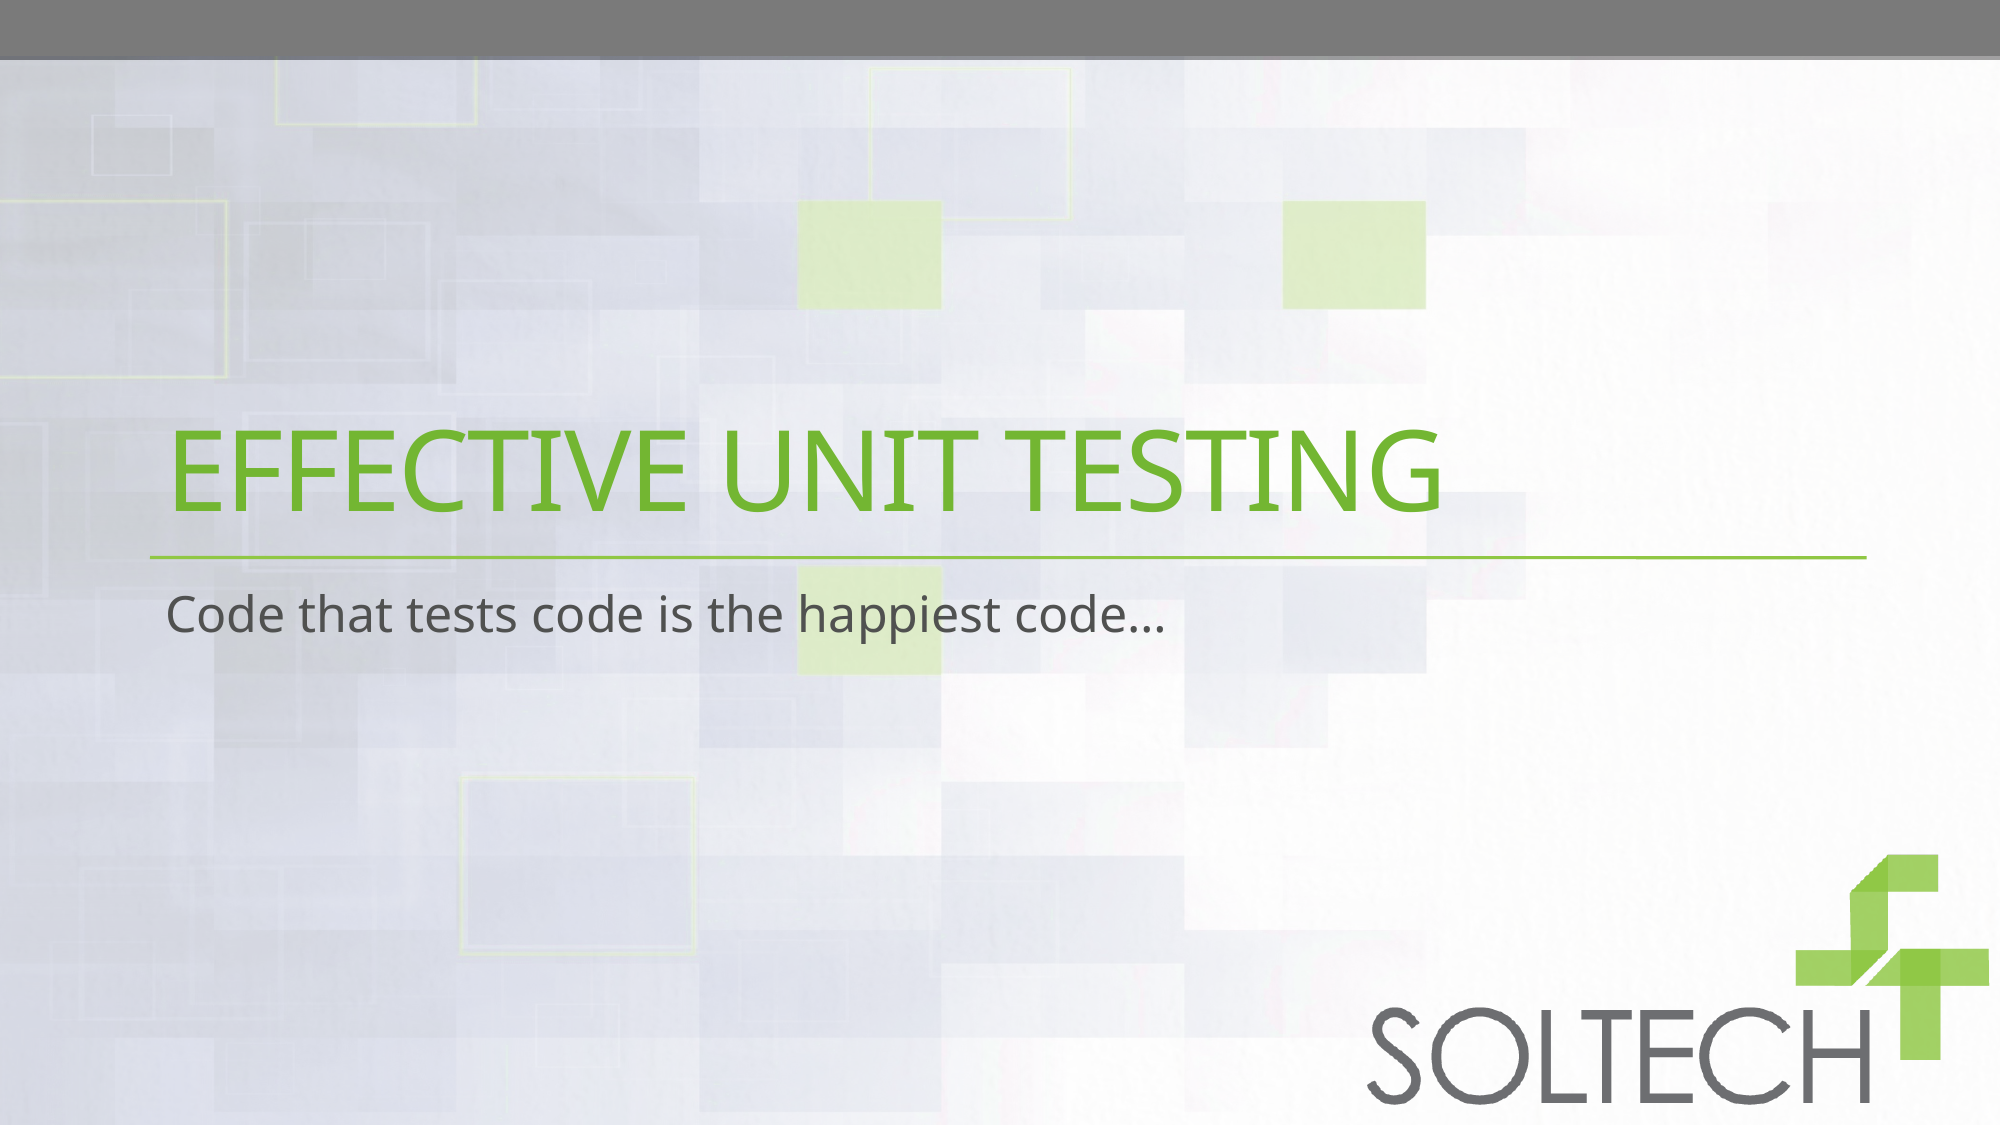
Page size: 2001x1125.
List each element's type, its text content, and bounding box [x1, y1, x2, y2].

subtitle Code that tests code is the happiest code… [150, 575, 1550, 863]
title EFFECTIVE Unit Testing [150, 224, 1867, 542]
picture [1350, 841, 2000, 1125]
